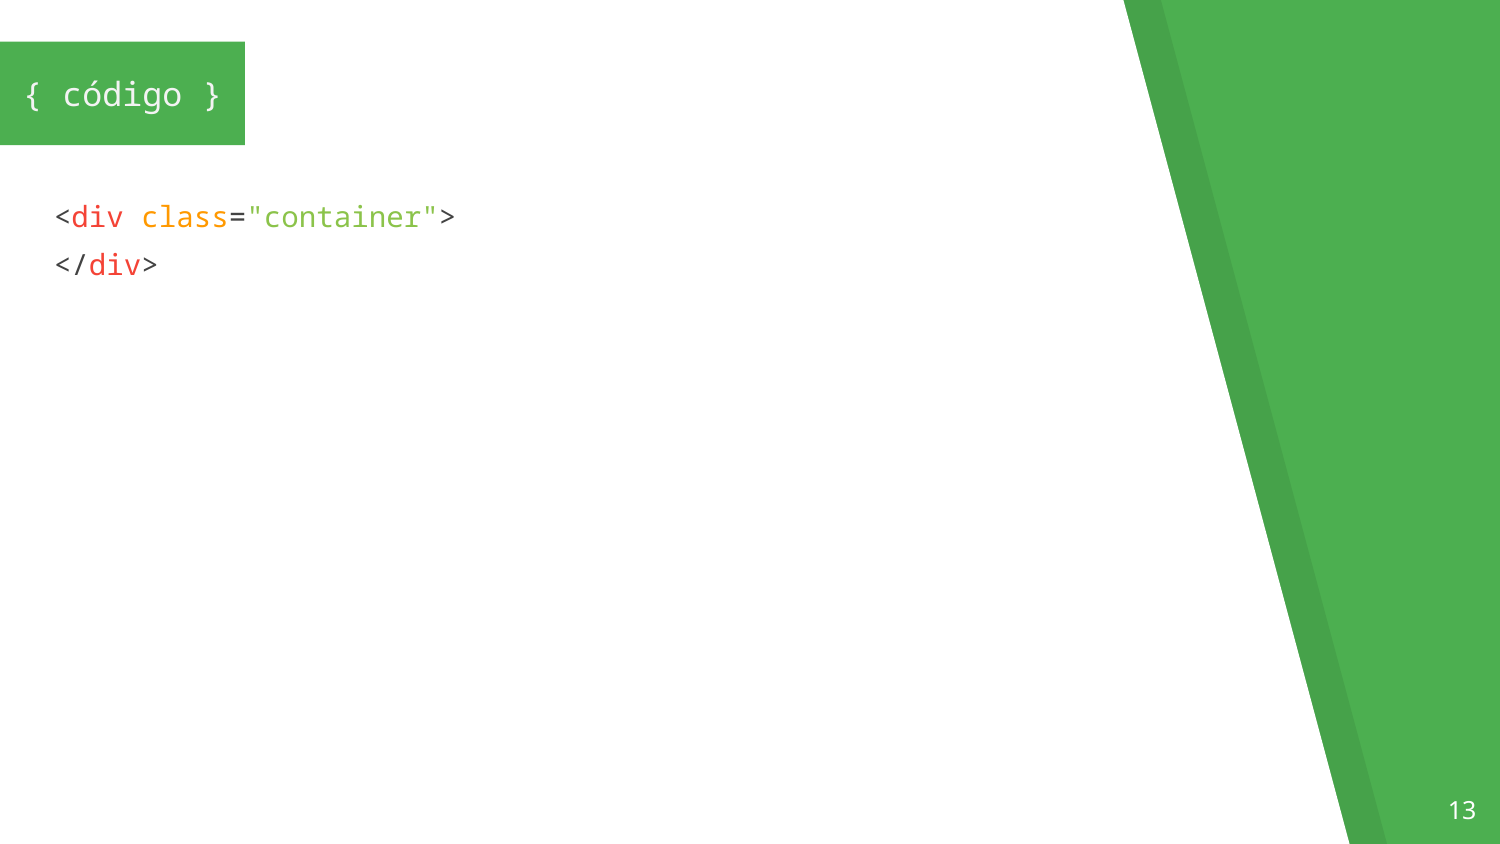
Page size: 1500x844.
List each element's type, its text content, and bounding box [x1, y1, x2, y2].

text_box <div class="container"> </div> [38, 68, 867, 793]
text_box { código } [0, 41, 245, 146]
slide_number ‹#› [1401, 779, 1492, 844]
